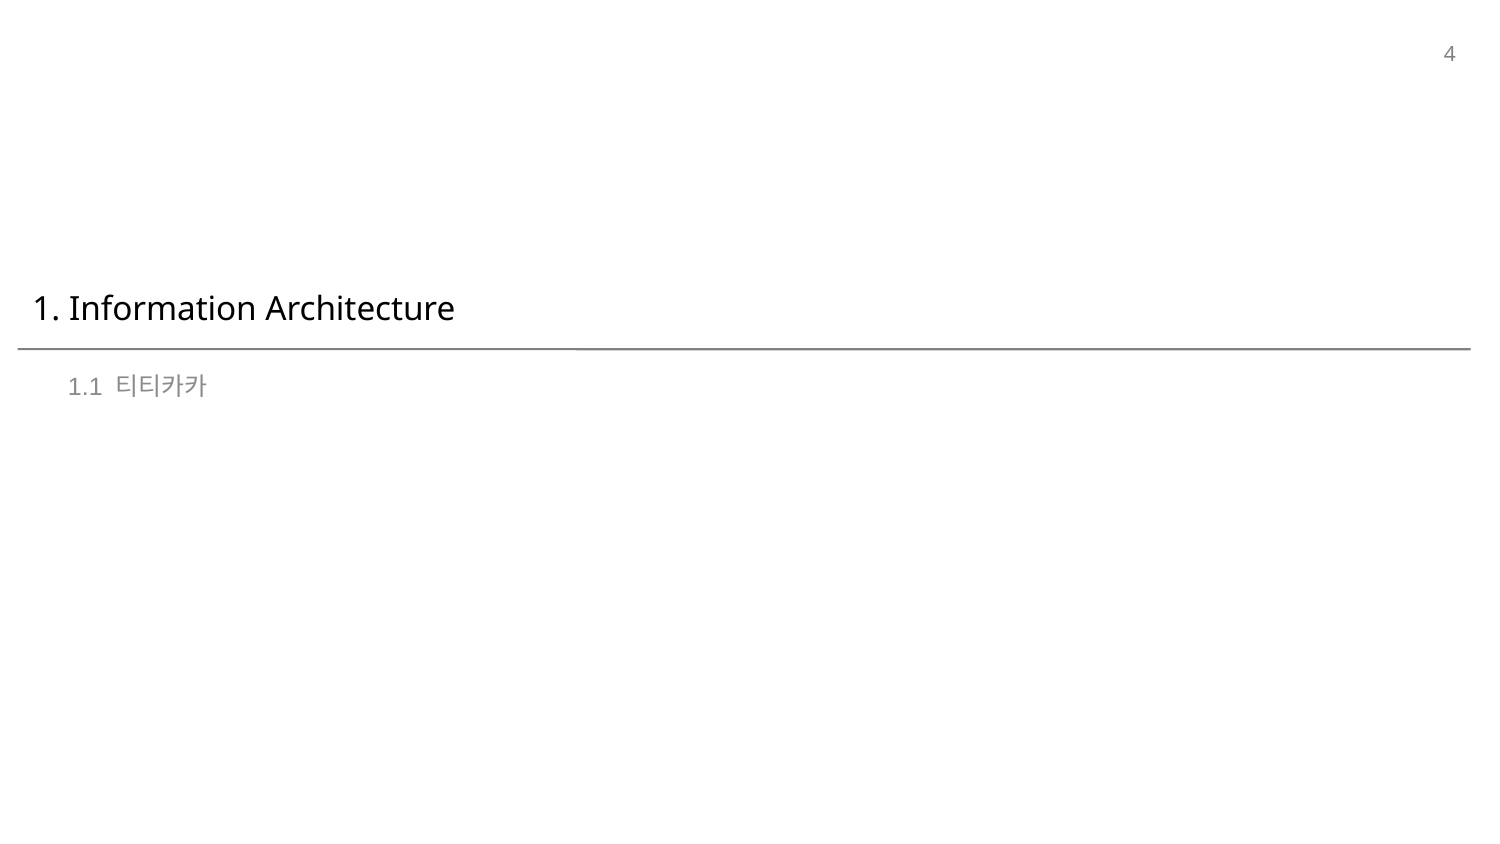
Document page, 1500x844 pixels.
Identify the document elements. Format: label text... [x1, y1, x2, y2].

title 1. Information Architecture [17, 280, 1223, 326]
slide_number 4 [1380, 32, 1471, 78]
subtitle 1.1 티티카카 [53, 362, 1104, 496]
